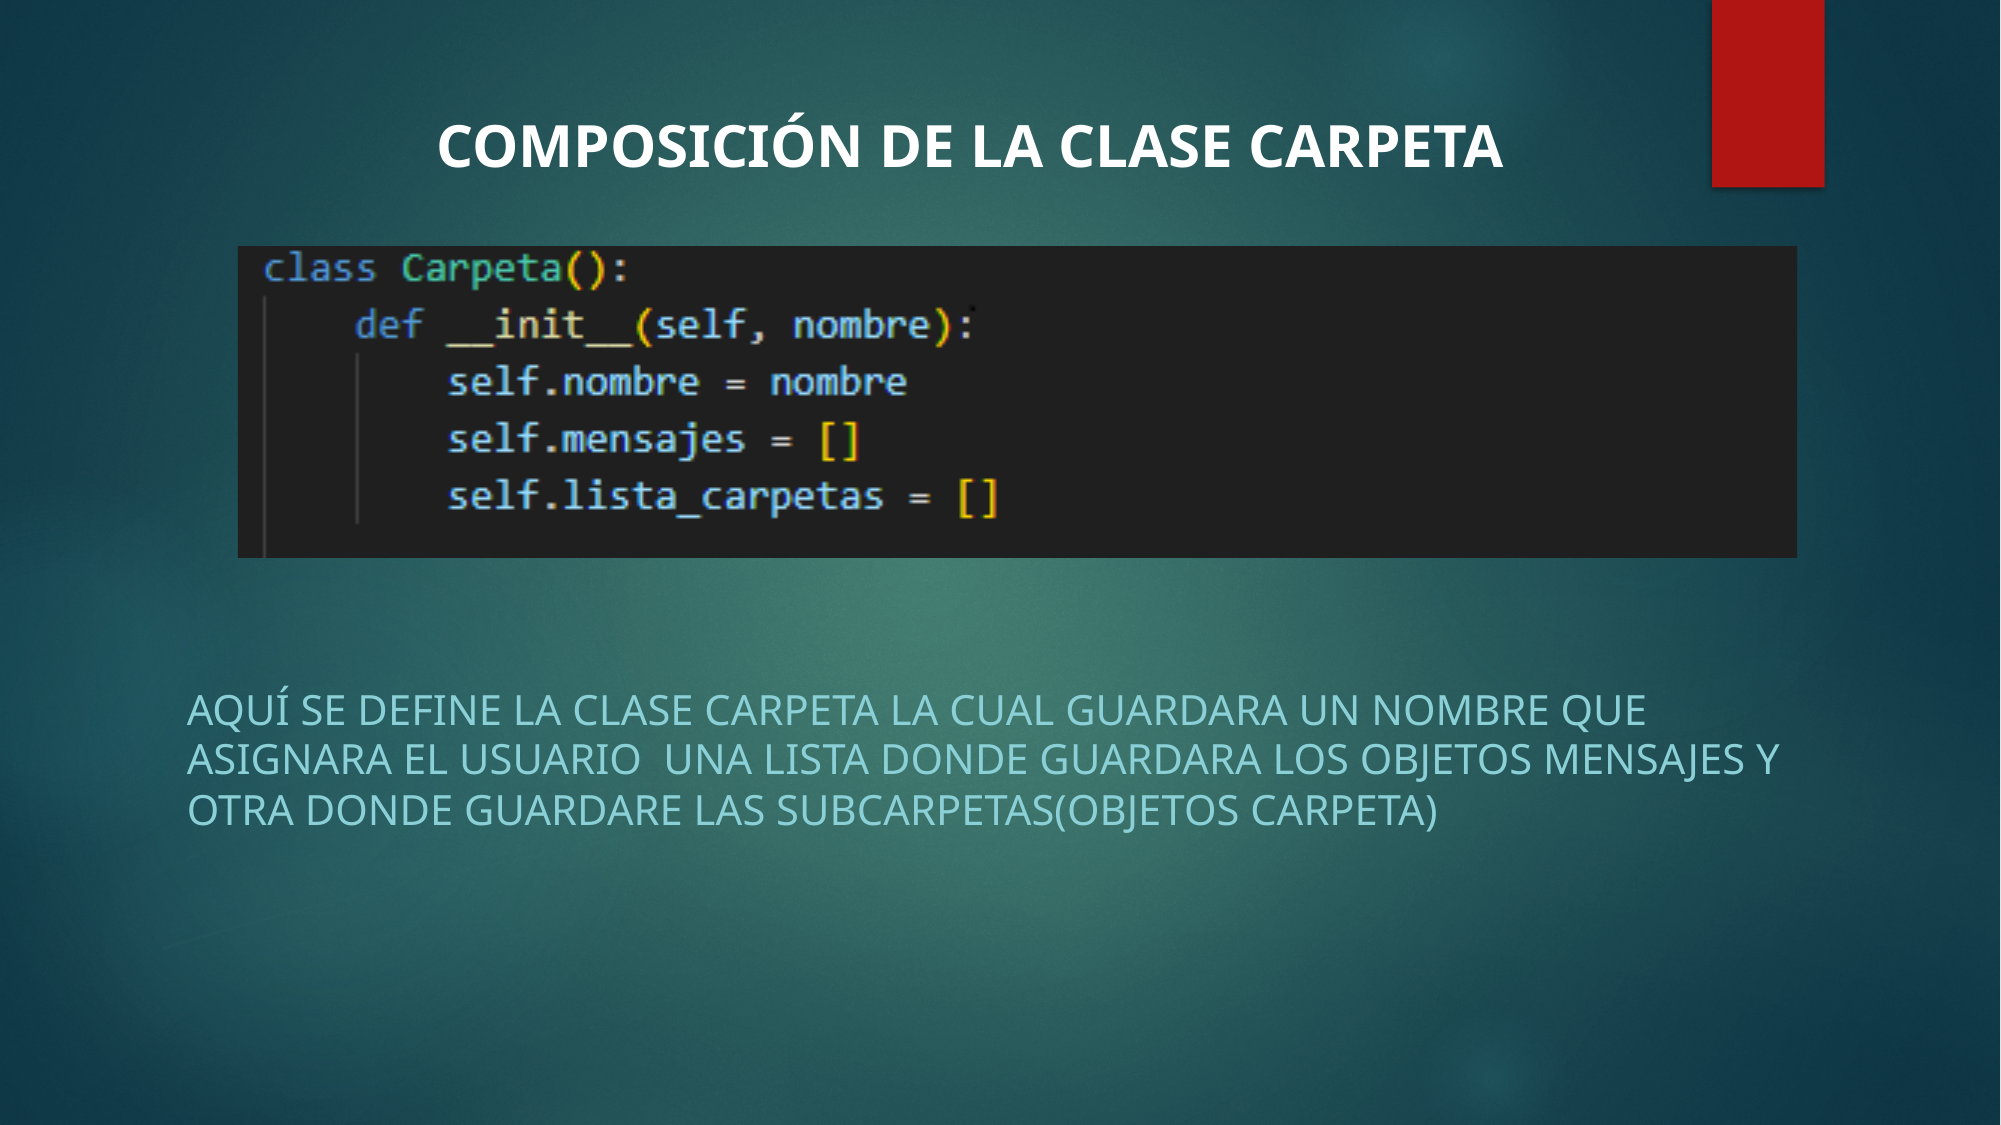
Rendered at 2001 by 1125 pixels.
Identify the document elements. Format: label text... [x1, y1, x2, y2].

text_box COMPOSICIÓN DE LA CLASE CARPETA [421, 101, 1572, 187]
picture [0, 0, 2001, 1125]
list Aquí se define la Clase carpeta la cual guardara un nombre que asignara el usuario una lista donde guardara los objetos mensajes y otra donde guardare las subcarpetas(objetos carpeta) [134, 675, 1860, 922]
